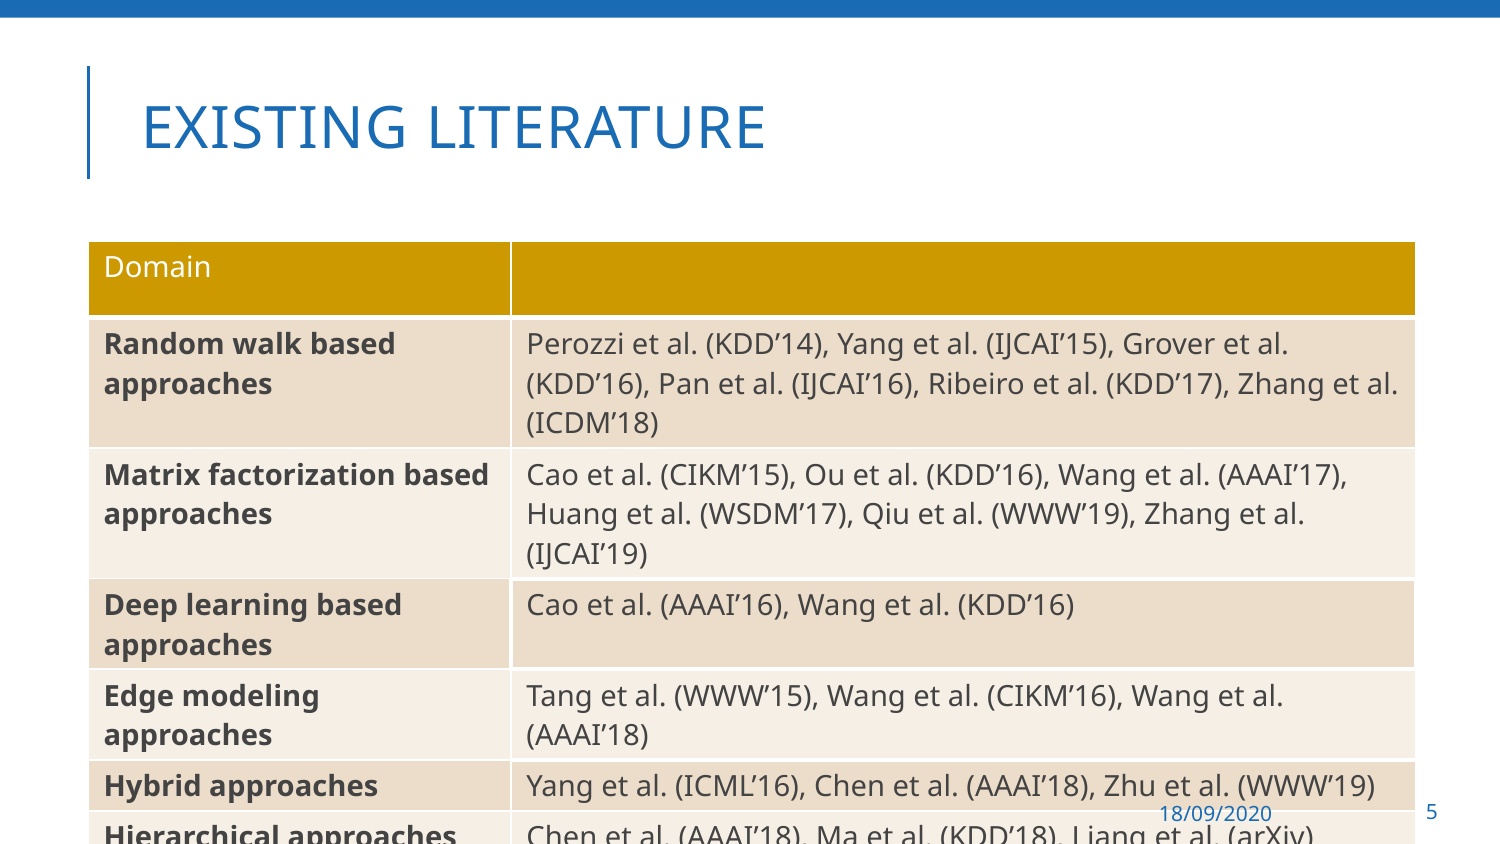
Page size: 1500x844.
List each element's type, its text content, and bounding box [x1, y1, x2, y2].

table_cell Chen et al. (AAAI’18), Ma et al. (KDD’18), Liang et al. (arXiv) [512, 812, 1415, 844]
table_header [512, 242, 1415, 315]
table_cell Cao et al. (CIKM’15), Ou et al. (KDD’16), Wang et al. (AAAI’17), Huang et al. (WSDM’17), Qiu et al. (WWW’19), Zhang et al. (IJCAI’19) [512, 449, 1415, 577]
table_cell Yang et al. (ICML’16), Chen et al. (AAAI’18), Zhu et al. (WWW’19) [512, 762, 1415, 810]
footer Dynamics On and Of Complex Networks 2020 [88, 796, 980, 830]
title existing literature [126, 66, 1454, 184]
table_cell Cao et al. (AAAI’16), Wang et al. (KDD’16) [513, 581, 1414, 667]
table_cell Hierarchical approaches [89, 830, 510, 844]
table_header Domain [89, 242, 510, 315]
table_cell Perozzi et al. (KDD’14), Yang et al. (IJCAI’15), Grover et al. (KDD’16), Pan et al. (IJCAI’16), Ribeiro et al. (KDD’17), Zhang et al. (ICDM’18) [512, 320, 1415, 447]
table_cell Tang et al. (WWW’15), Wang et al. (CIKM’16), Wang et al. (AAAI’18) [512, 671, 1415, 758]
table_cell Deep learning based approaches [89, 579, 509, 668]
table_cell Edge modeling approaches [89, 670, 510, 759]
table_cell Hybrid approaches [89, 761, 510, 796]
table_cell Matrix factorization based approaches [89, 449, 510, 578]
slide_number 5 [1333, 796, 1454, 830]
table_cell Random walk based approaches [89, 320, 510, 447]
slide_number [1022, 796, 1288, 830]
